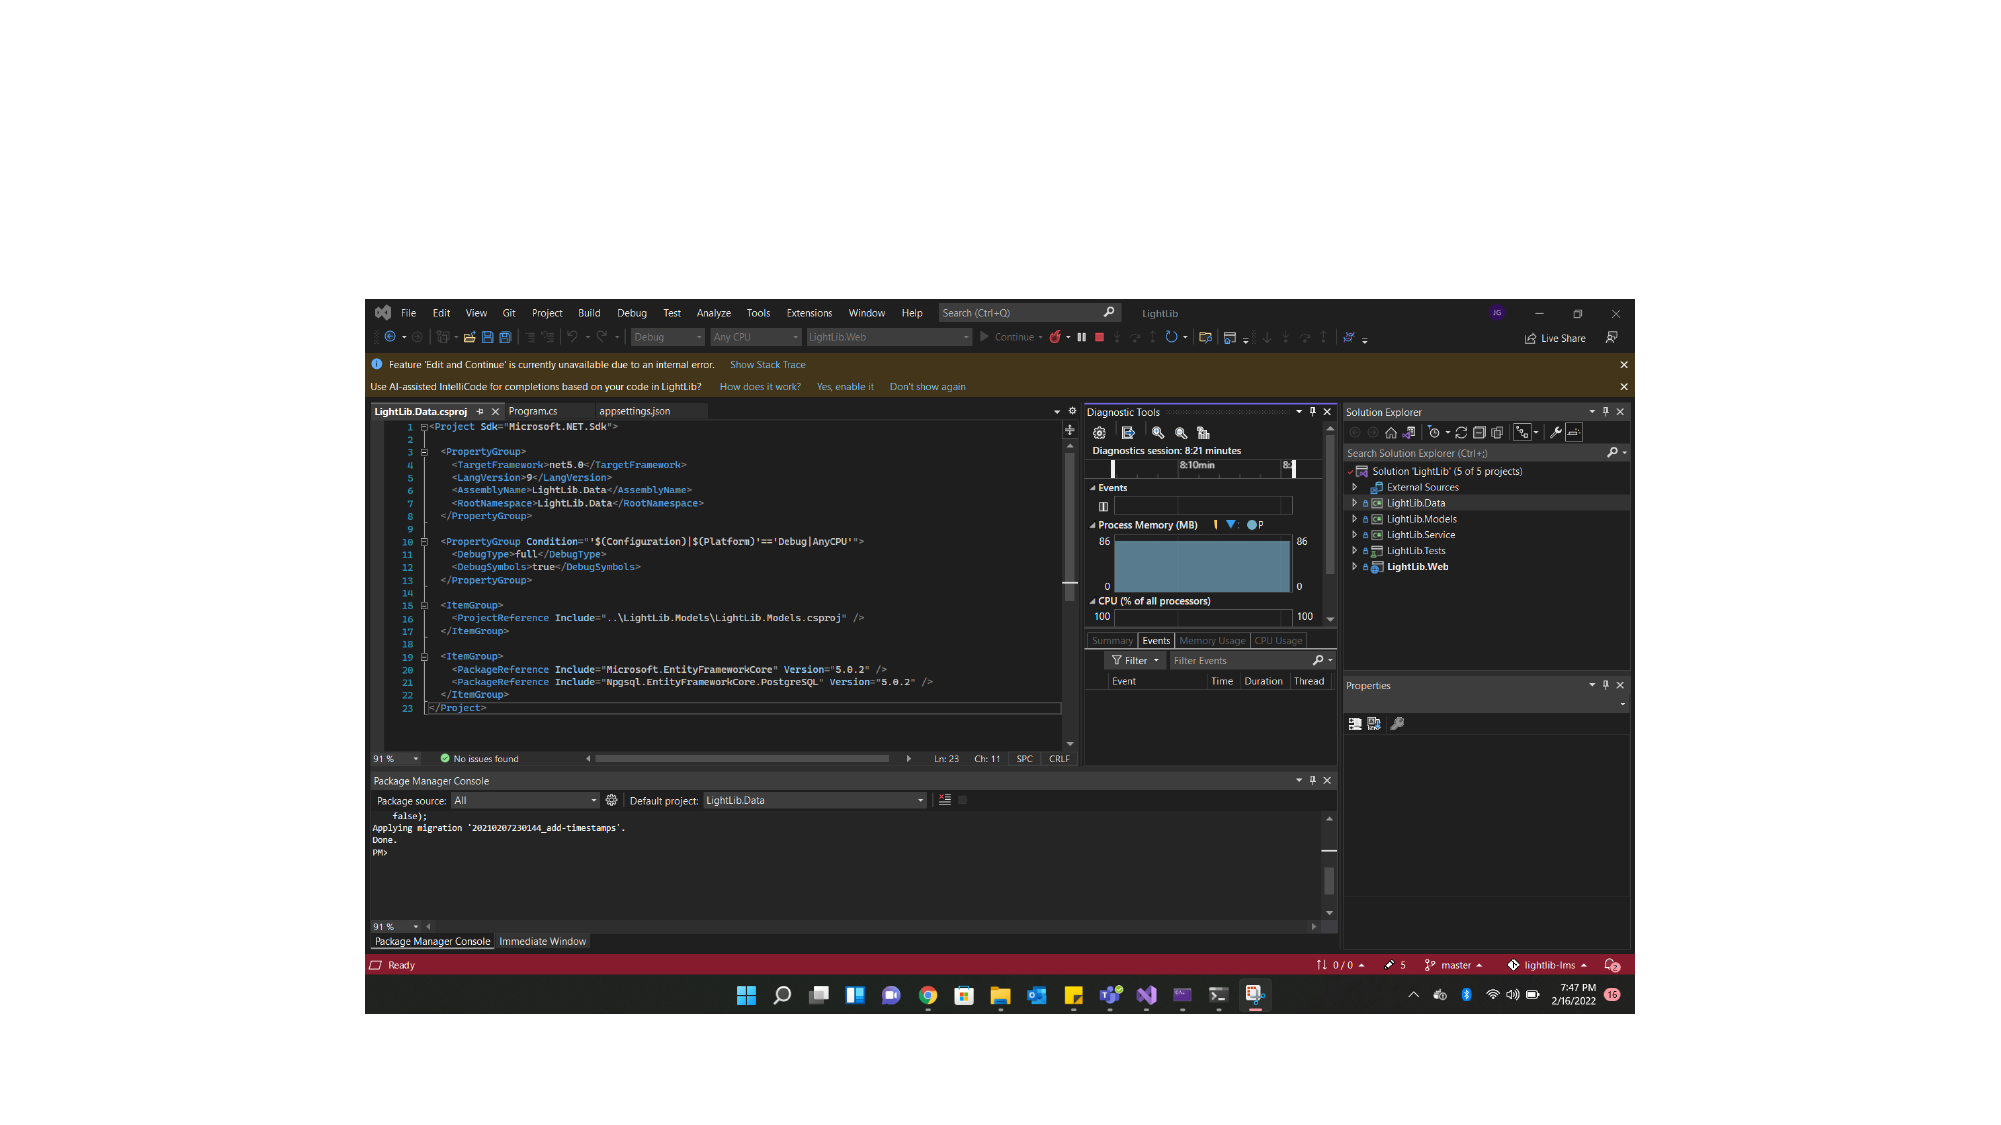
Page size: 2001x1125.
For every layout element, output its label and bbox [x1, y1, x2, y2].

list [365, 299, 1635, 1014]
